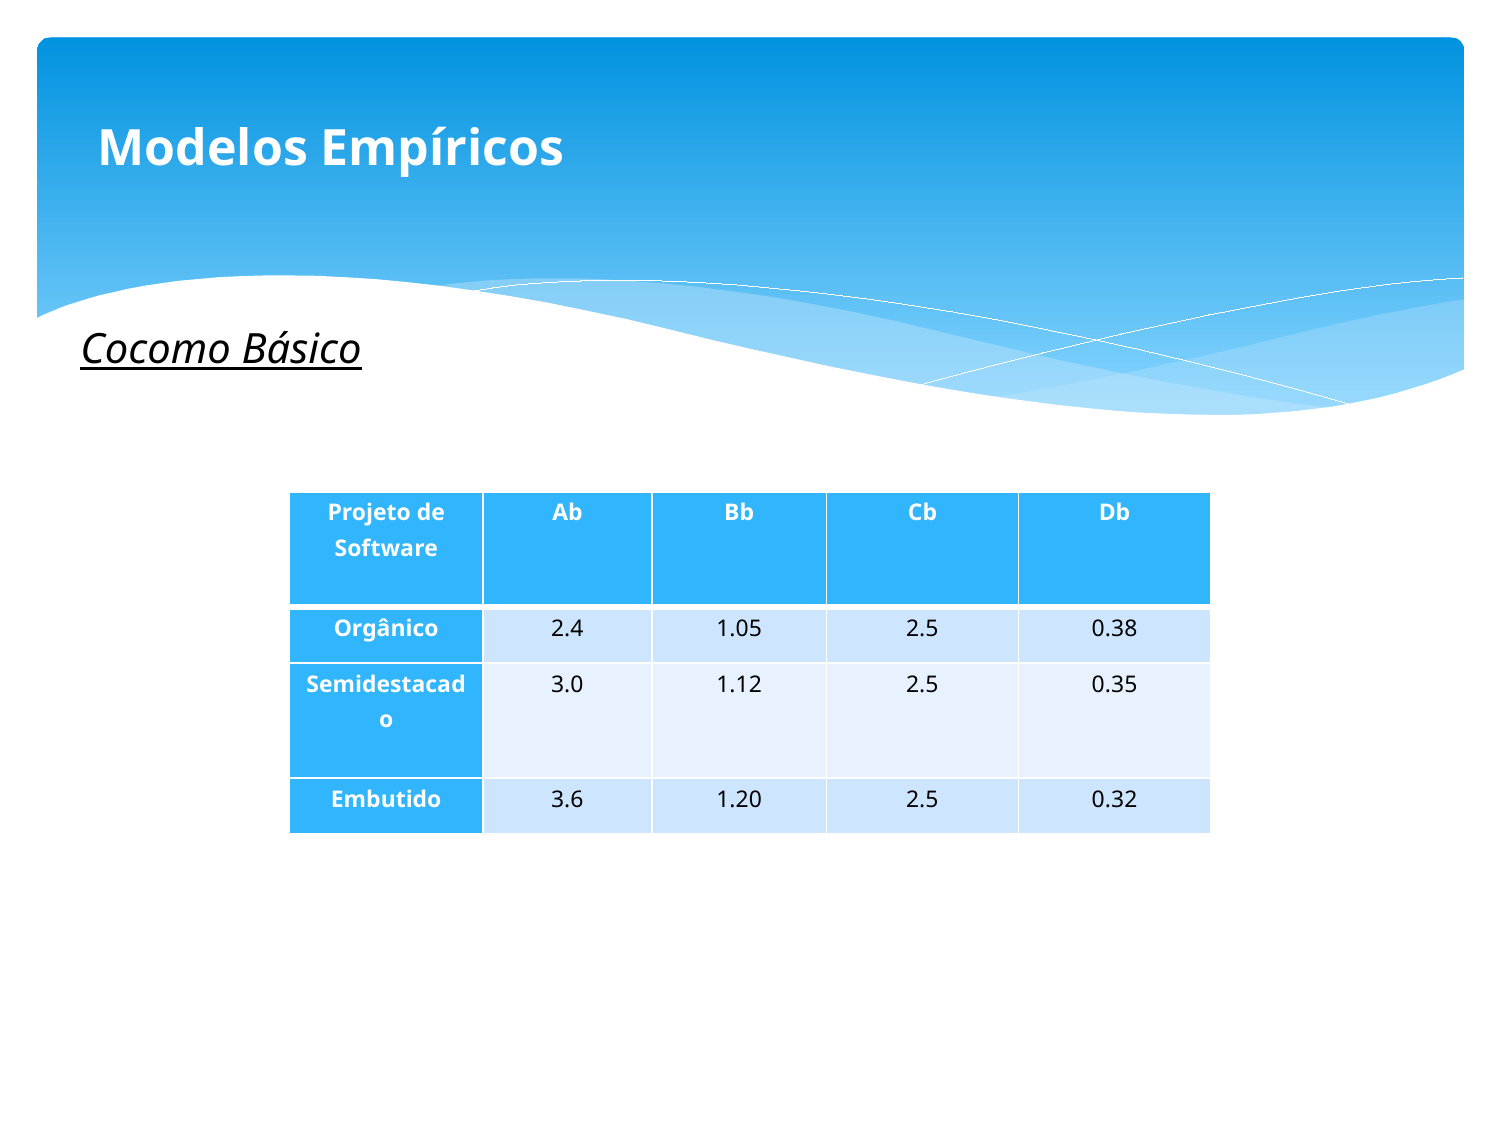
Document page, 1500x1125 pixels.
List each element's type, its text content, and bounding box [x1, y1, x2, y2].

table_header Projeto de Software [290, 493, 482, 604]
table_cell 2.5 [827, 779, 1018, 833]
table_cell Embutido [290, 779, 482, 833]
table_cell 2.4 [484, 610, 651, 662]
table_cell 2.5 [827, 610, 1018, 662]
table_cell 0.35 [1019, 664, 1210, 777]
table_header Bb [653, 493, 826, 604]
table_cell 0.38 [1019, 610, 1210, 662]
text_box Modelos Empíricos [82, 107, 593, 183]
table_header Ab [484, 493, 651, 604]
table_cell 1.20 [653, 779, 826, 833]
table_cell 3.0 [484, 664, 651, 777]
table_cell 0.32 [1019, 779, 1210, 833]
table_header Db [1019, 493, 1210, 604]
table_cell 1.12 [653, 664, 826, 777]
table_cell Orgânico [290, 610, 482, 662]
table_header Cb [827, 493, 1018, 604]
text_box Cocomo Básico [65, 314, 377, 380]
table_cell 3.6 [484, 779, 651, 833]
table_cell 1.05 [653, 610, 826, 662]
table_cell 2.5 [827, 664, 1018, 777]
table_cell Semidestacado [290, 664, 482, 777]
